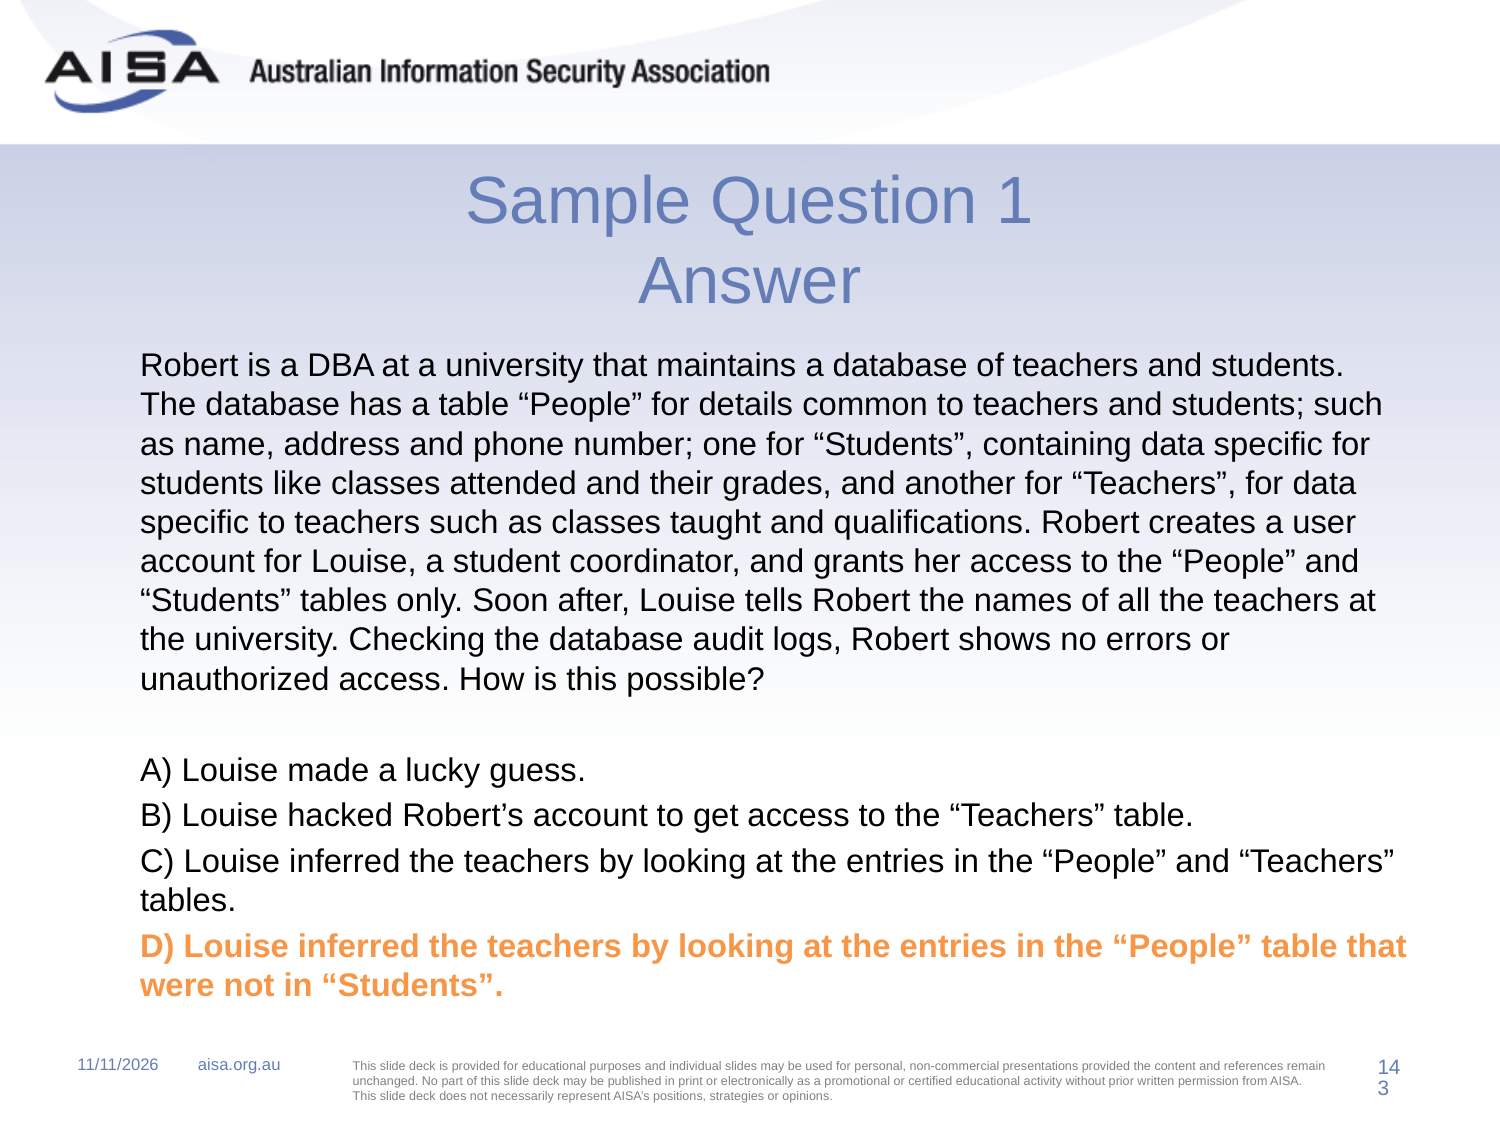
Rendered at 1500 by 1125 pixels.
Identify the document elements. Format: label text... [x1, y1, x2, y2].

title Sample Question 1 Answer [75, 149, 1425, 325]
list Robert is a DBA at a university that maintains a database of teachers and students. The database has a table “People” for details common to teachers and students; such as name, address and phone number; one for “Students”, containing data specific for students like classes attended and their grades, and another for “Teachers”, for data specific to teachers such as classes taught and qualifications. Robert creates a user account for Louise, a student coordinator, and grants her access to the “People” and “Students” tables only. Soon after, Louise tells Robert the names of all the teachers at the university. Checking the database audit logs, Robert shows no errors or unauthorized access. How is this possible? A) Louise made a lucky guess. B) Louise hacked Robert’s account to get access to the “Teachers” table. C) Louise inferred the teachers by looking at the entries in the “People” and “Teachers” tables. D) Louise inferred the teachers by looking at the entries in the “People” table that were not in “Students”. [75, 336, 1425, 1016]
picture [0, 0, 1500, 1125]
